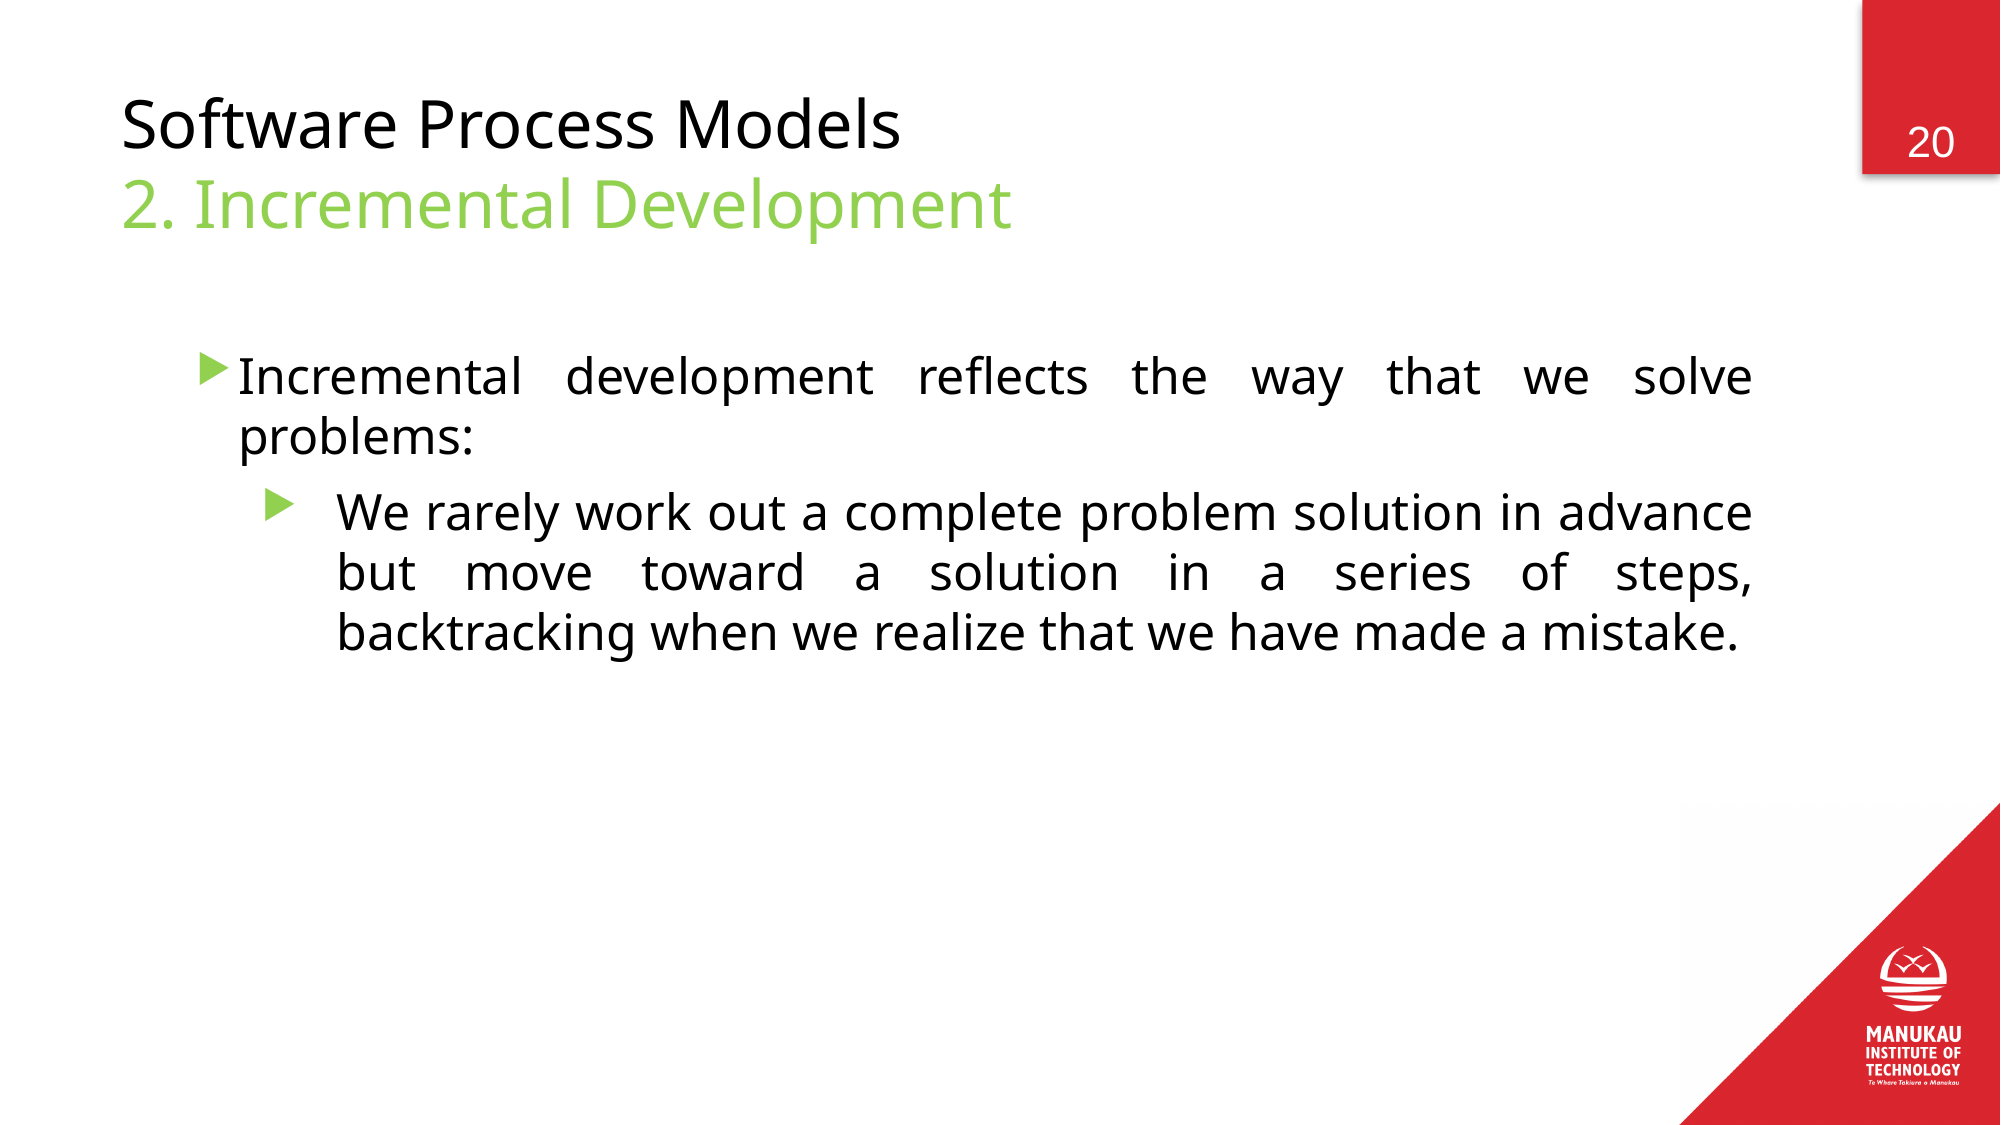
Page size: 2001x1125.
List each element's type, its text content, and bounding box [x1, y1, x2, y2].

picture [1679, 802, 2000, 1125]
list Incremental development reflects the way that we solve problems: We rarely work out a complete problem solution in advance but move toward a solution in a series of steps, backtracking when we realize that we have made a mistake. [181, 336, 1770, 1025]
title Software Process Models 2. Incremental Development [106, 74, 1649, 304]
text_box 20 [1862, 0, 2000, 175]
